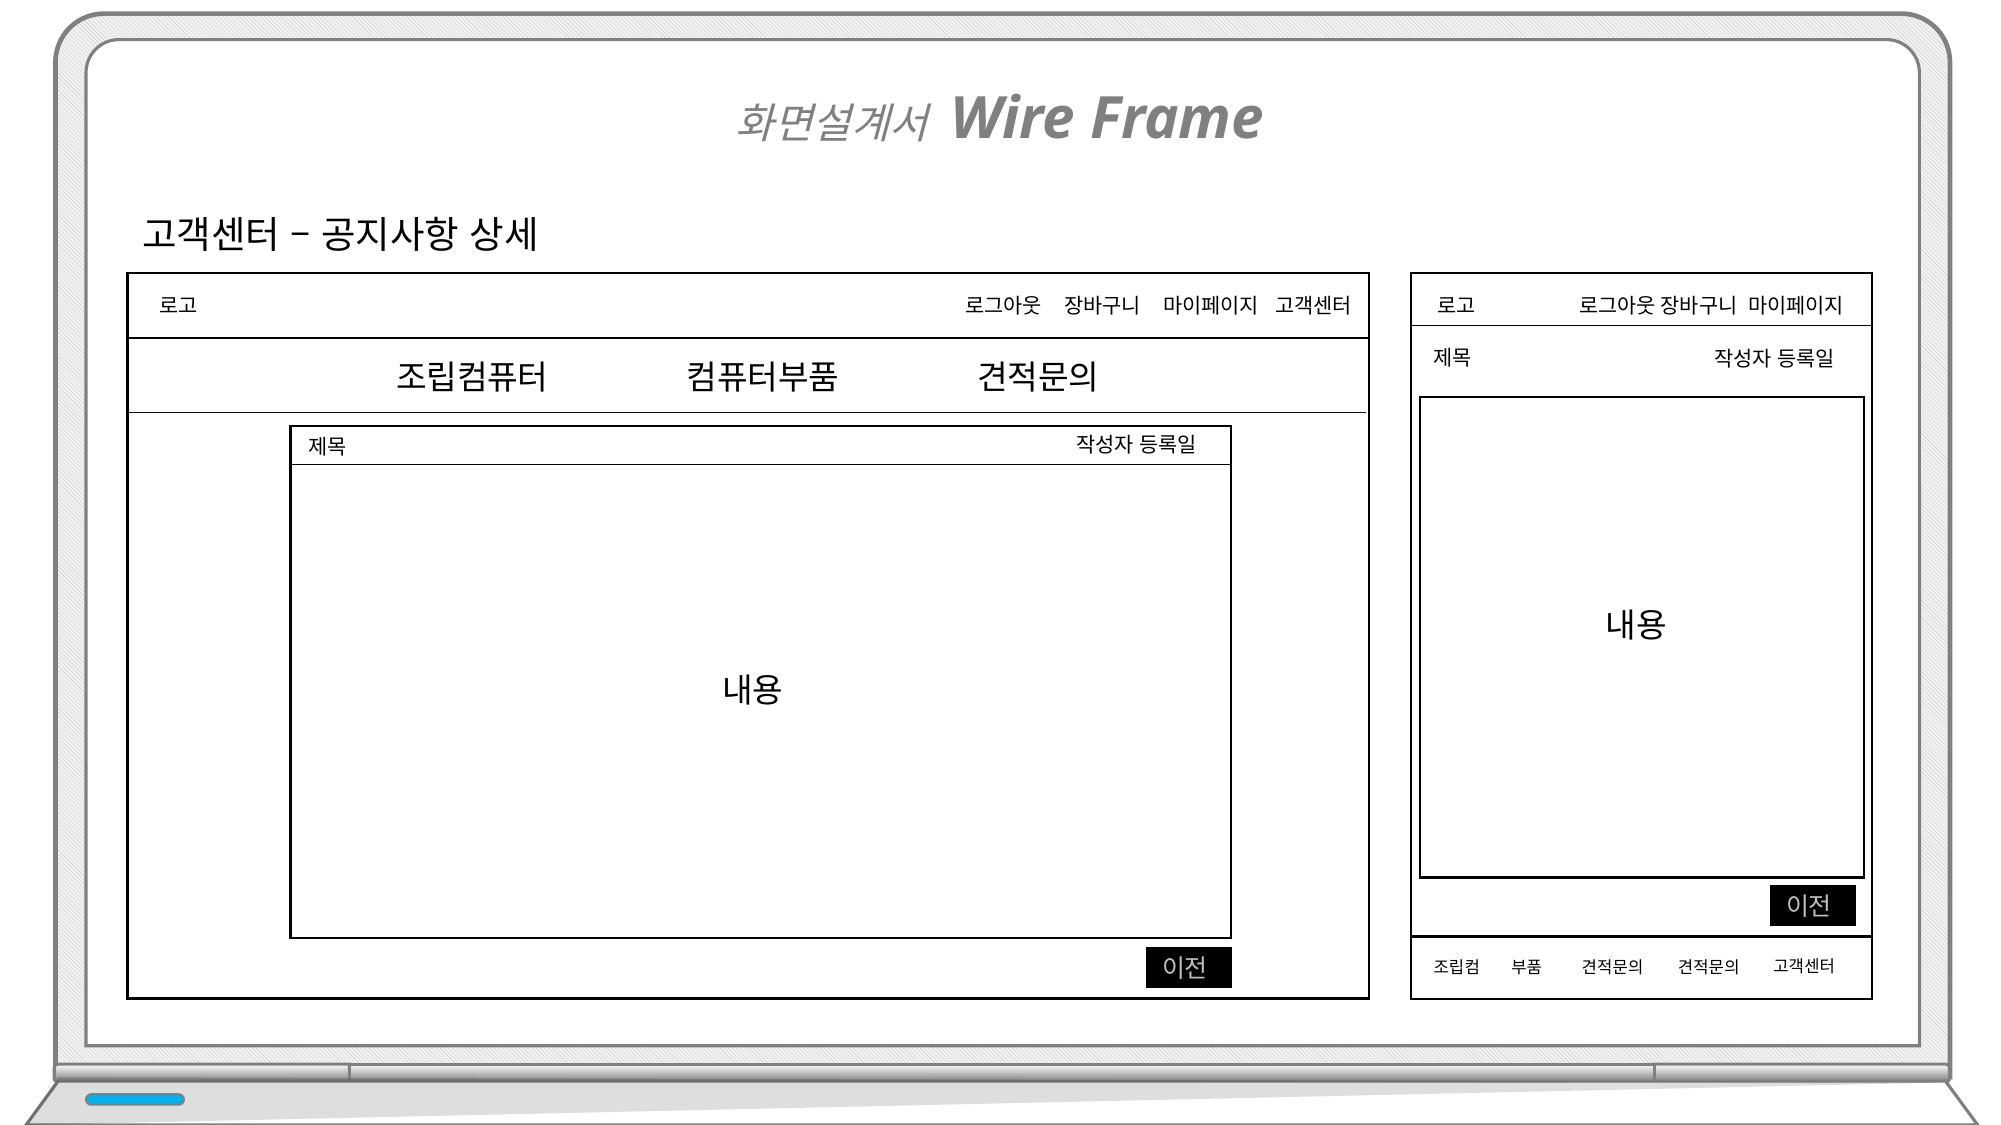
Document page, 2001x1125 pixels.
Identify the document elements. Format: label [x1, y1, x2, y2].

text_box [24, 13, 1978, 1125]
